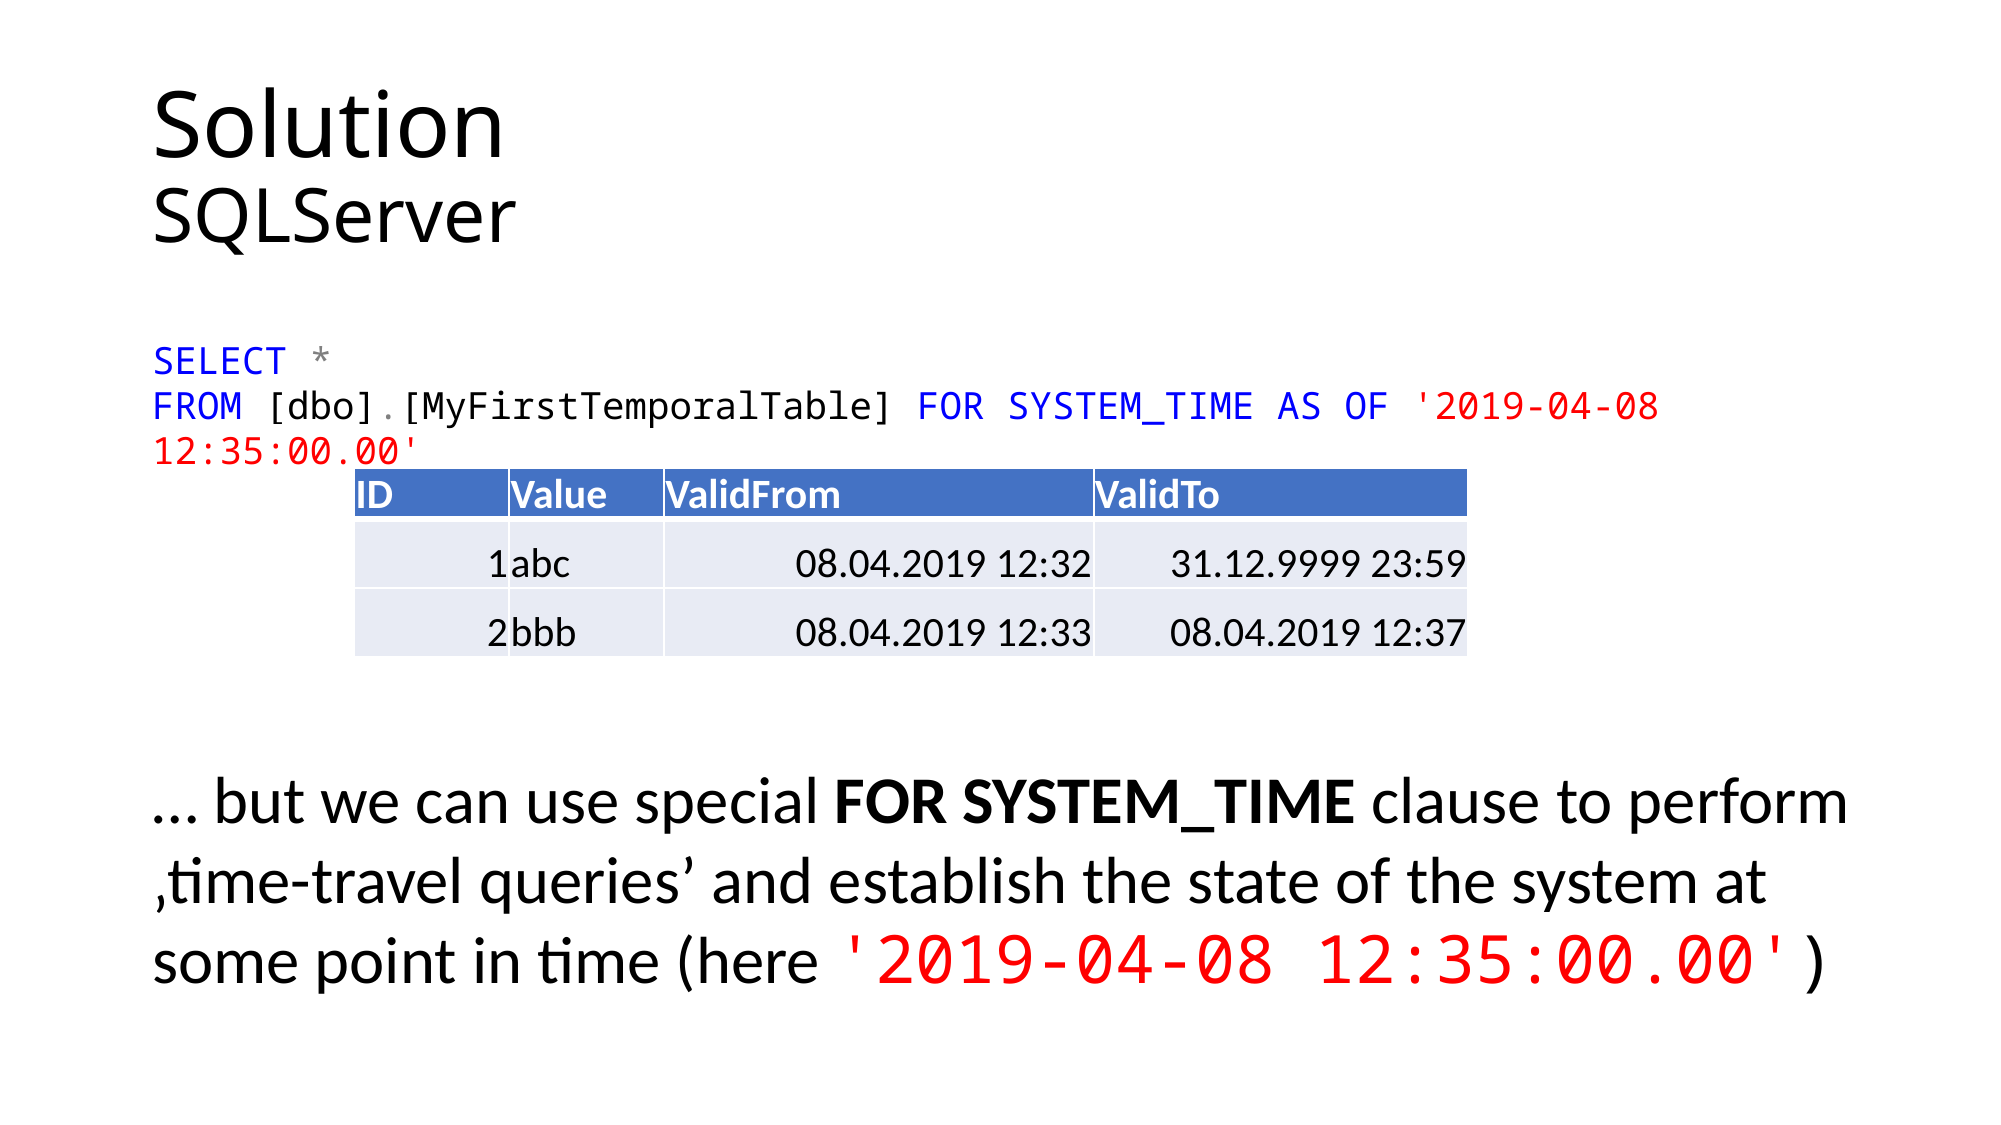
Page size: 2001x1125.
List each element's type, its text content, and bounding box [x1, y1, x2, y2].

table_header ID [355, 469, 508, 516]
text_box … but we can use special FOR SYSTEM_TIME clause to perform ‚time-travel queries’ and establish the state of the system at some point in time (here '2019-04-08 12:35:00.00') [137, 749, 1902, 1004]
table_header Value [510, 469, 663, 516]
table_header ValidTo [1095, 469, 1467, 516]
table_header ValidFrom [665, 469, 1093, 516]
table_cell 08.04.2019 12:37 [1095, 589, 1467, 656]
title Solution SQLServer [137, 59, 1863, 278]
table_cell bbb [510, 589, 663, 656]
table_cell 08.04.2019 12:33 [665, 589, 1093, 656]
table_cell 1 [355, 522, 508, 587]
text_box SELECT * FROM [dbo].[MyFirstTemporalTable] FOR SYSTEM_TIME AS OF '2019-04-08 12:35:00.00' [137, 329, 1887, 479]
table_cell abc [510, 522, 663, 587]
table_cell 2 [355, 589, 508, 656]
table_cell 31.12.9999 23:59 [1095, 522, 1467, 587]
table_cell 08.04.2019 12:32 [665, 522, 1093, 587]
